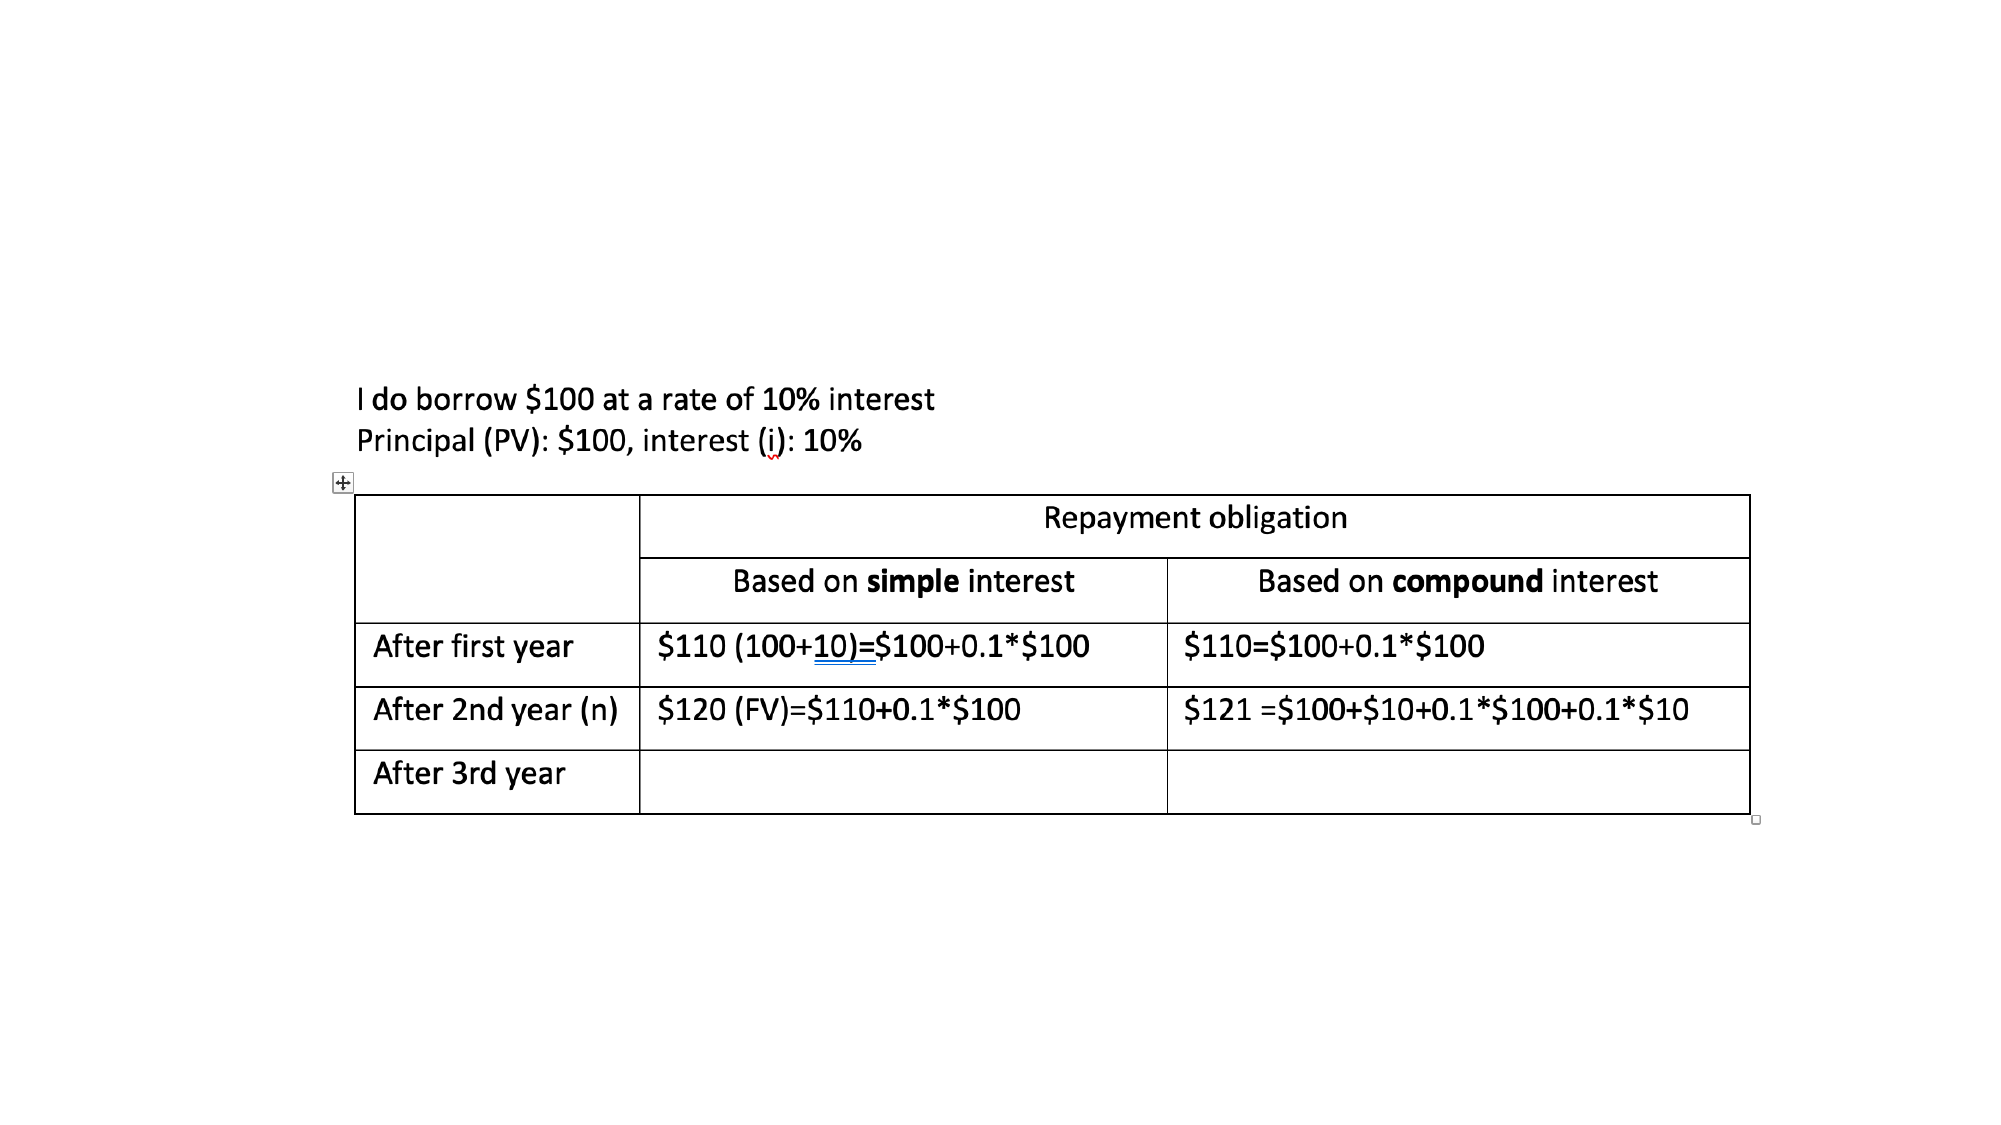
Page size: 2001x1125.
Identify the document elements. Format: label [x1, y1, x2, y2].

picture [318, 195, 1819, 900]
